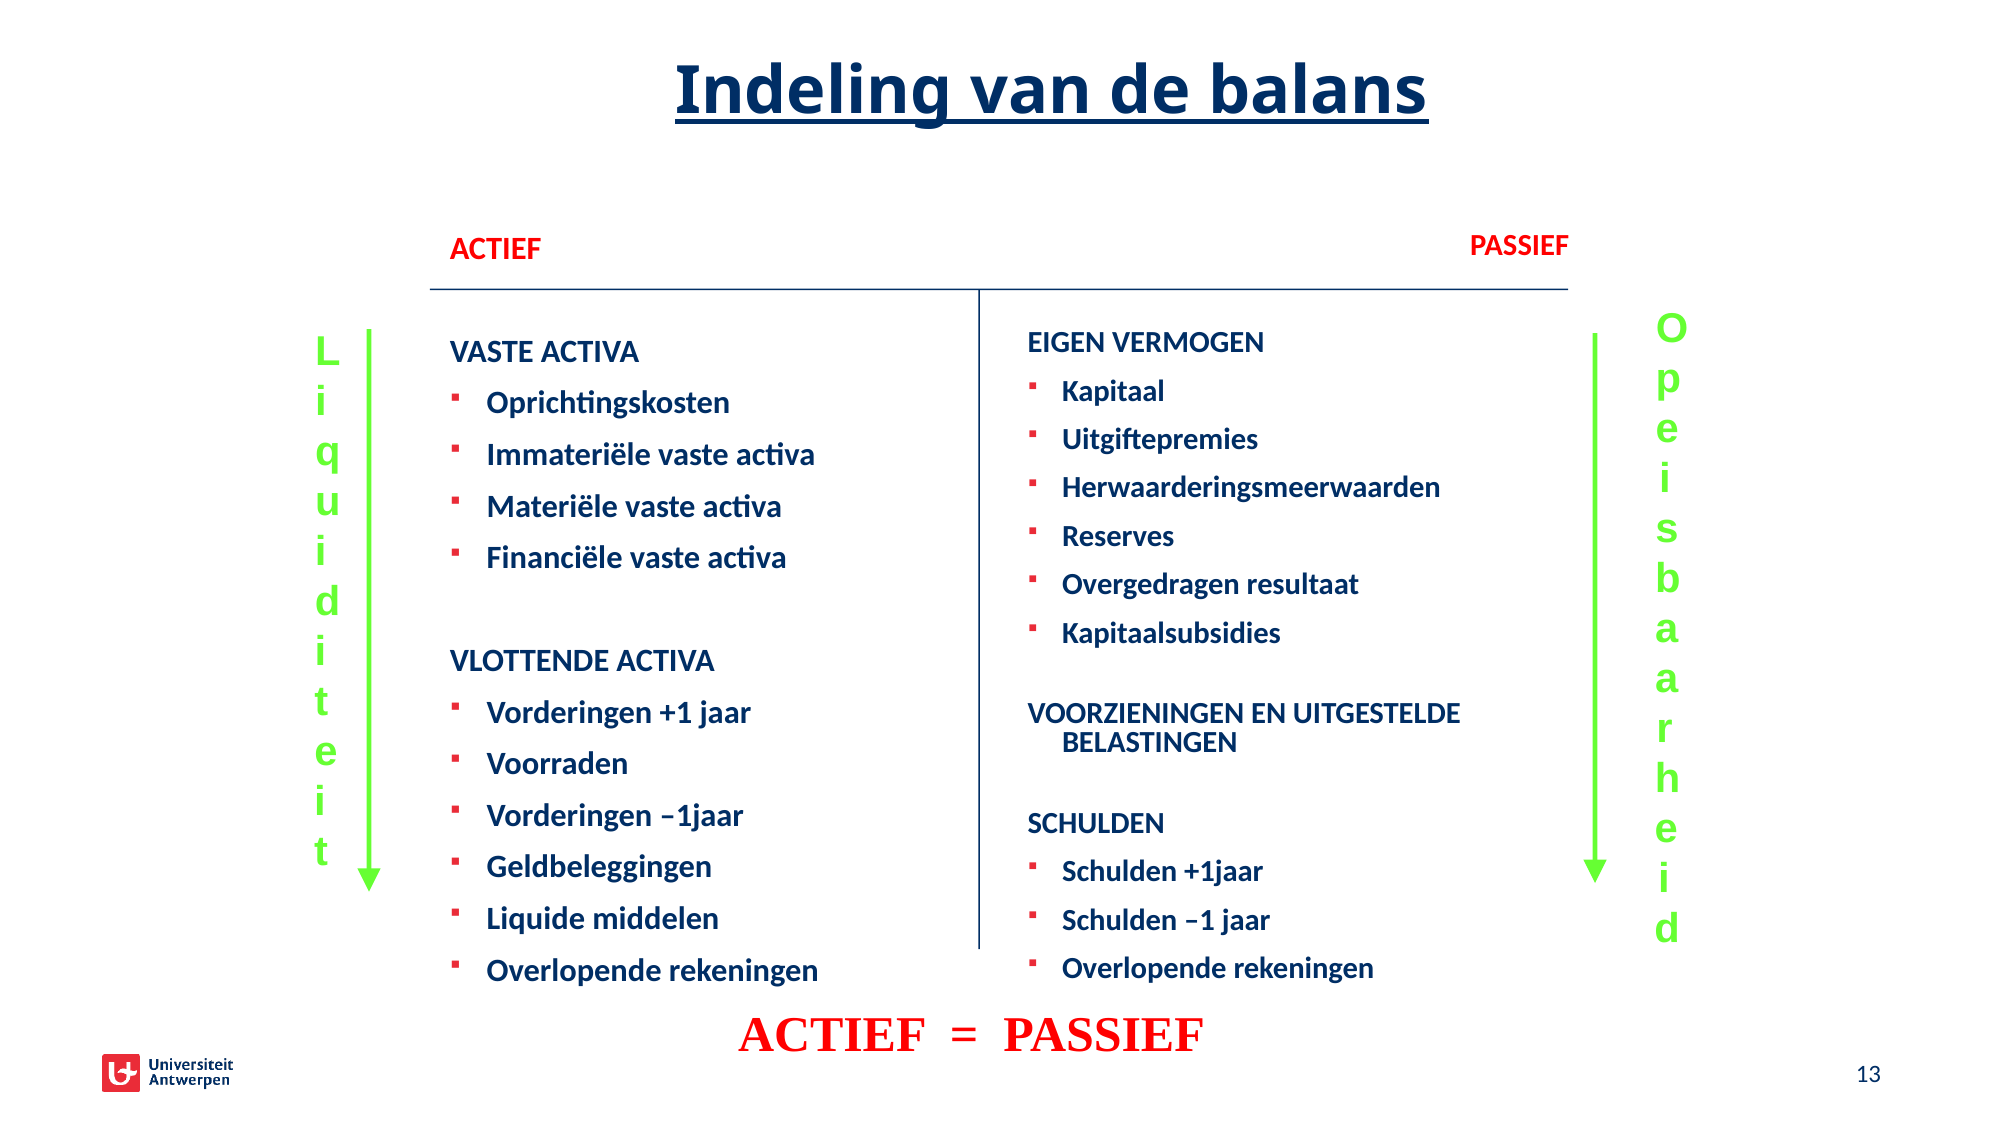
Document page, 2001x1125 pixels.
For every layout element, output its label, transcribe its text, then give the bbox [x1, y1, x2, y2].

text_box ACTIEF = PASSIEF [723, 994, 1227, 1069]
list ACTIEF VASTE ACTIVA Oprichtingskosten Immateriële vaste activa Materiële vaste activa Financiële vaste activa VLOTTENDE ACTIVA Vorderingen +1 jaar Voorraden Vorderingen –1jaar Geldbeleggingen Liquide middelen Overlopende rekeningen [434, 950, 948, 1002]
text_box [358, 329, 380, 892]
text_box Opeisbaarheid [1639, 293, 1690, 981]
list ACTIEF VASTE ACTIVA Oprichtingskosten Immateriële vaste activa Materiële vaste activa Financiële vaste activa VLOTTENDE ACTIVA Vorderingen +1 jaar Voorraden Vorderingen –1jaar Geldbeleggingen Liquide middelen Overlopende rekeningen [434, 226, 948, 288]
list PASSIEF EIGEN VERMOGEN Kapitaal Uitgiftepremies Herwaarderingsmeerwaarden Reserves Overgedragen resultaat Kapitaalsubsidies VOORZIENINGEN EN UITGESTELDE BELASTINGEN SCHULDEN Schulden +1jaar Schulden –1 jaar Overlopende rekeningen [1012, 224, 1585, 1000]
slide_number 13 [1446, 1042, 1897, 1103]
picture [102, 1054, 233, 1092]
text_box Liquiditeit [299, 316, 337, 902]
title Indeling van de balans [414, 48, 1690, 212]
text_box [1584, 333, 1606, 884]
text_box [429, 289, 1569, 950]
